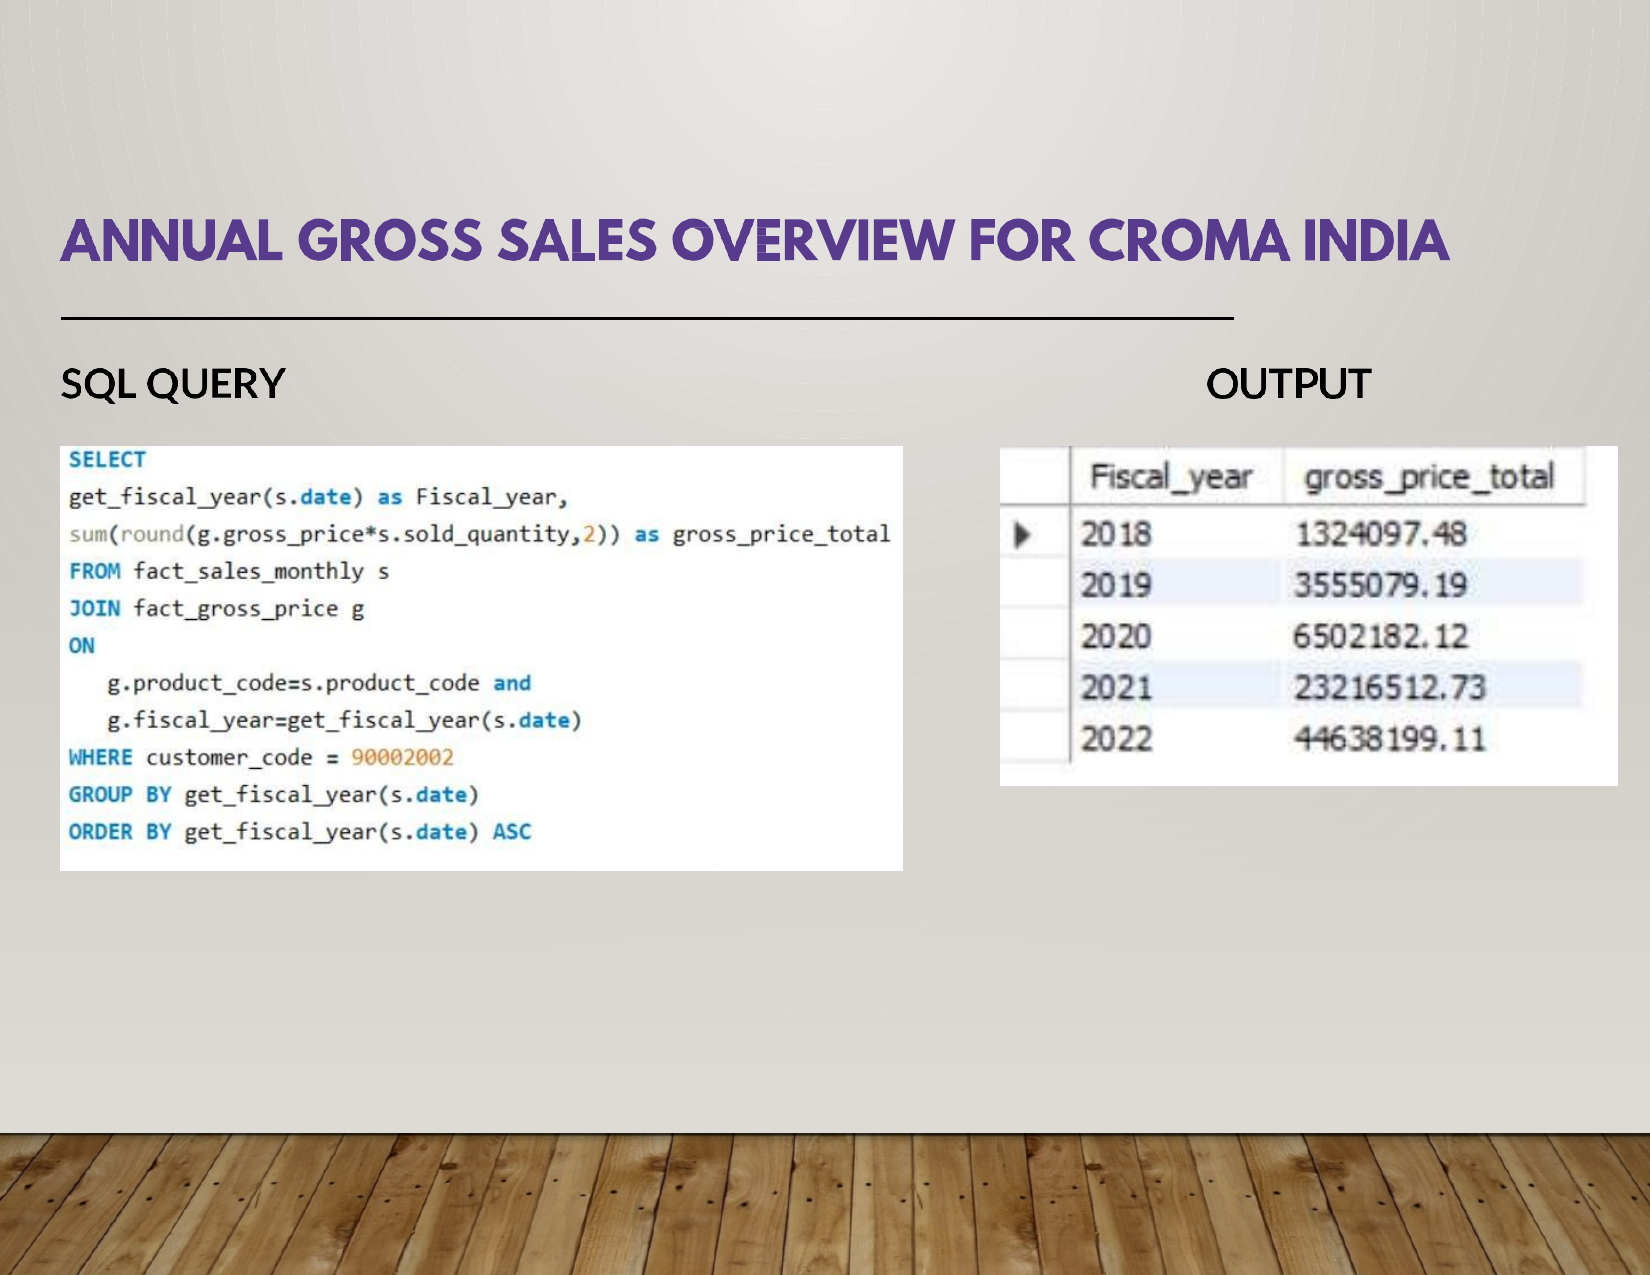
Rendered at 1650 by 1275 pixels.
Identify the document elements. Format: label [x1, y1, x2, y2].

text_box [61, 368, 137, 404]
text_box [672, 218, 956, 262]
text_box [58, 219, 283, 262]
text_box [1089, 218, 1291, 262]
text_box [497, 218, 657, 262]
text_box [971, 218, 1077, 262]
text_box [1305, 219, 1451, 261]
picture [0, 1133, 1650, 1275]
text_box [298, 218, 483, 262]
picture [60, 446, 904, 872]
picture [1000, 446, 1618, 786]
text_box [1207, 368, 1372, 399]
text_box [147, 368, 286, 404]
